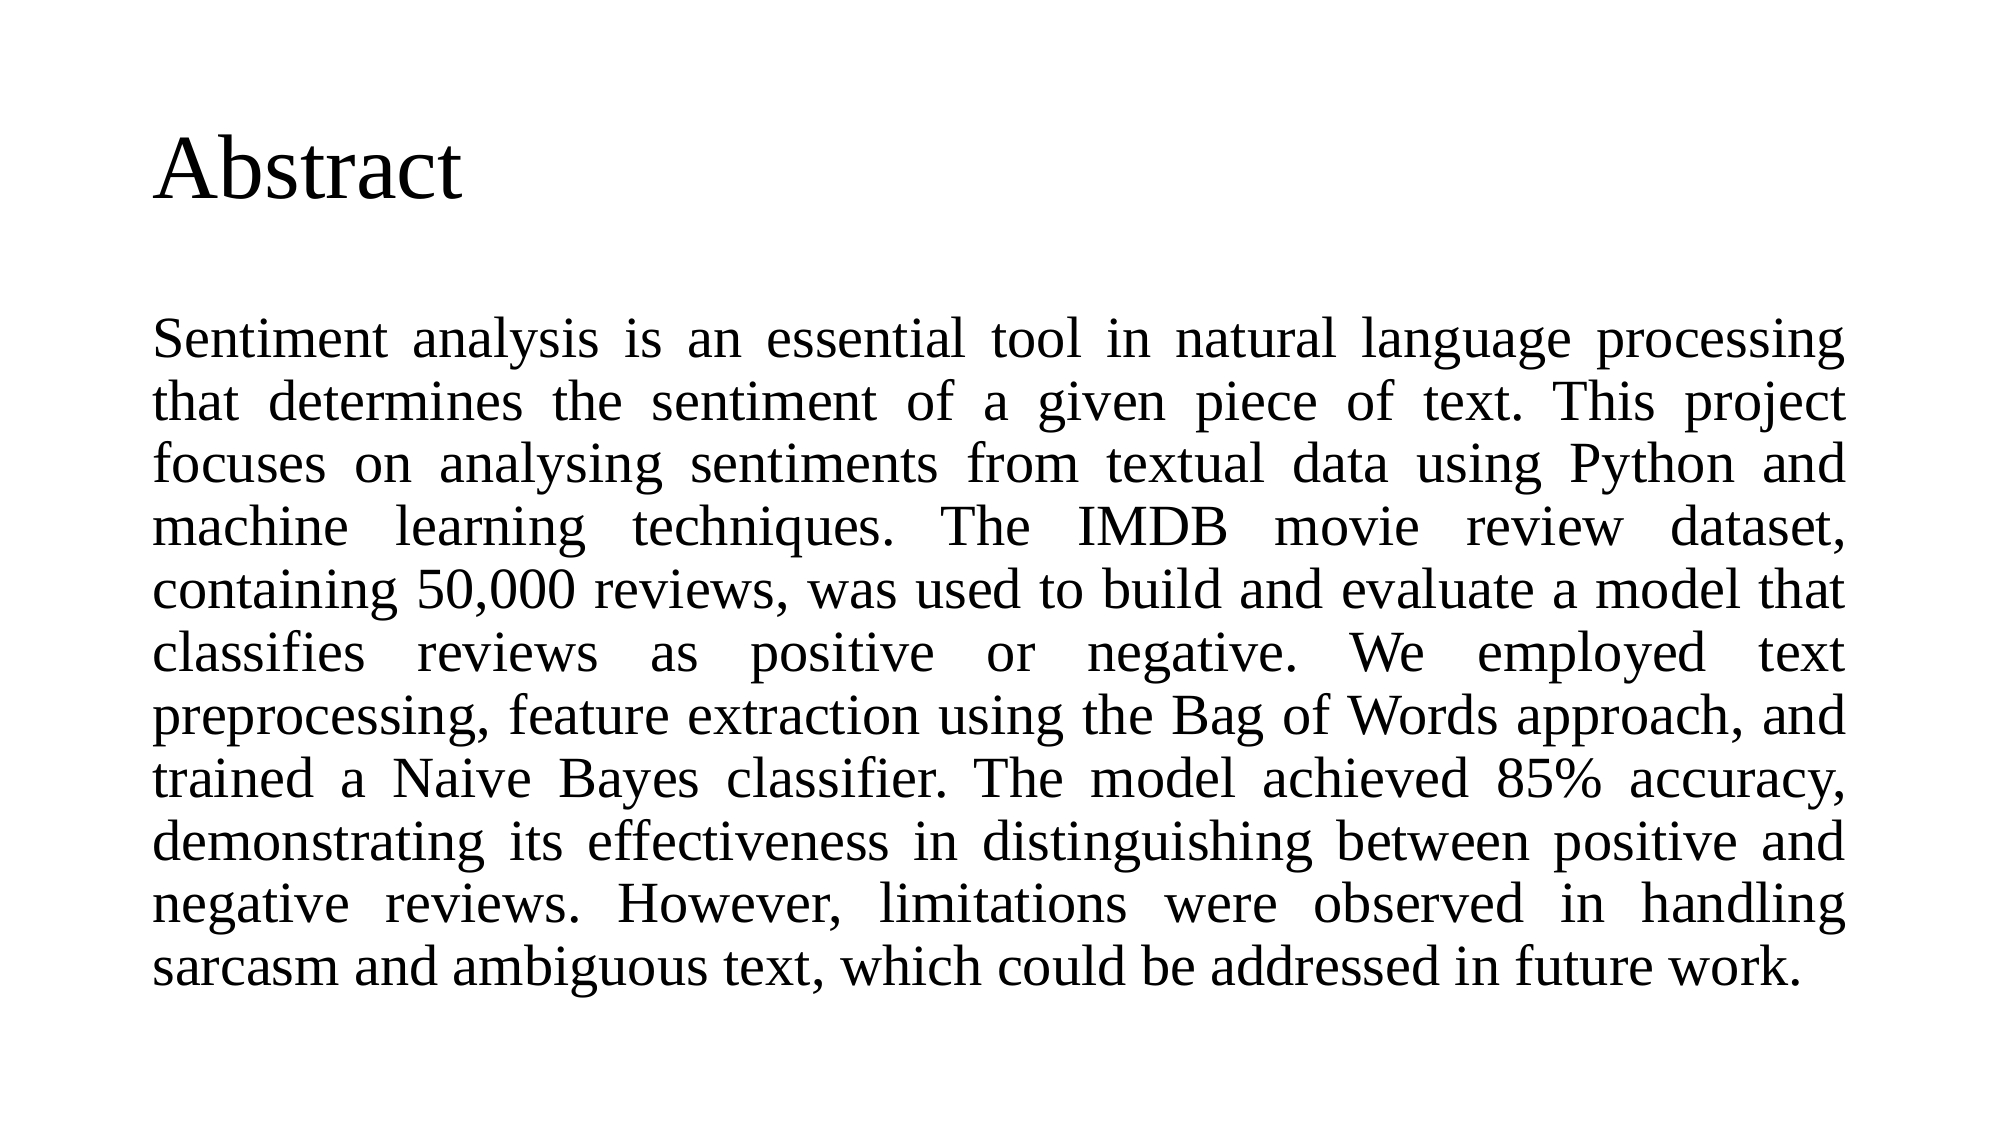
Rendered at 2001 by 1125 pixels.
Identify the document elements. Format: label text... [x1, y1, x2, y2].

title Abstract [137, 59, 1863, 278]
list Sentiment analysis is an essential tool in natural language processing that determines the sentiment of a given piece of text. This project focuses on analysing sentiments from textual data using Python and machine learning techniques. The IMDB movie review dataset, containing 50,000 reviews, was used to build and evaluate a model that classifies reviews as positive or negative. We employed text preprocessing, feature extraction using the Bag of Words approach, and trained a Naive Bayes classifier. The model achieved 85% accuracy, demonstrating its effectiveness in distinguishing between positive and negative reviews. However, limitations were observed in handling sarcasm and ambiguous text, which could be addressed in future work. [137, 299, 1863, 1014]
